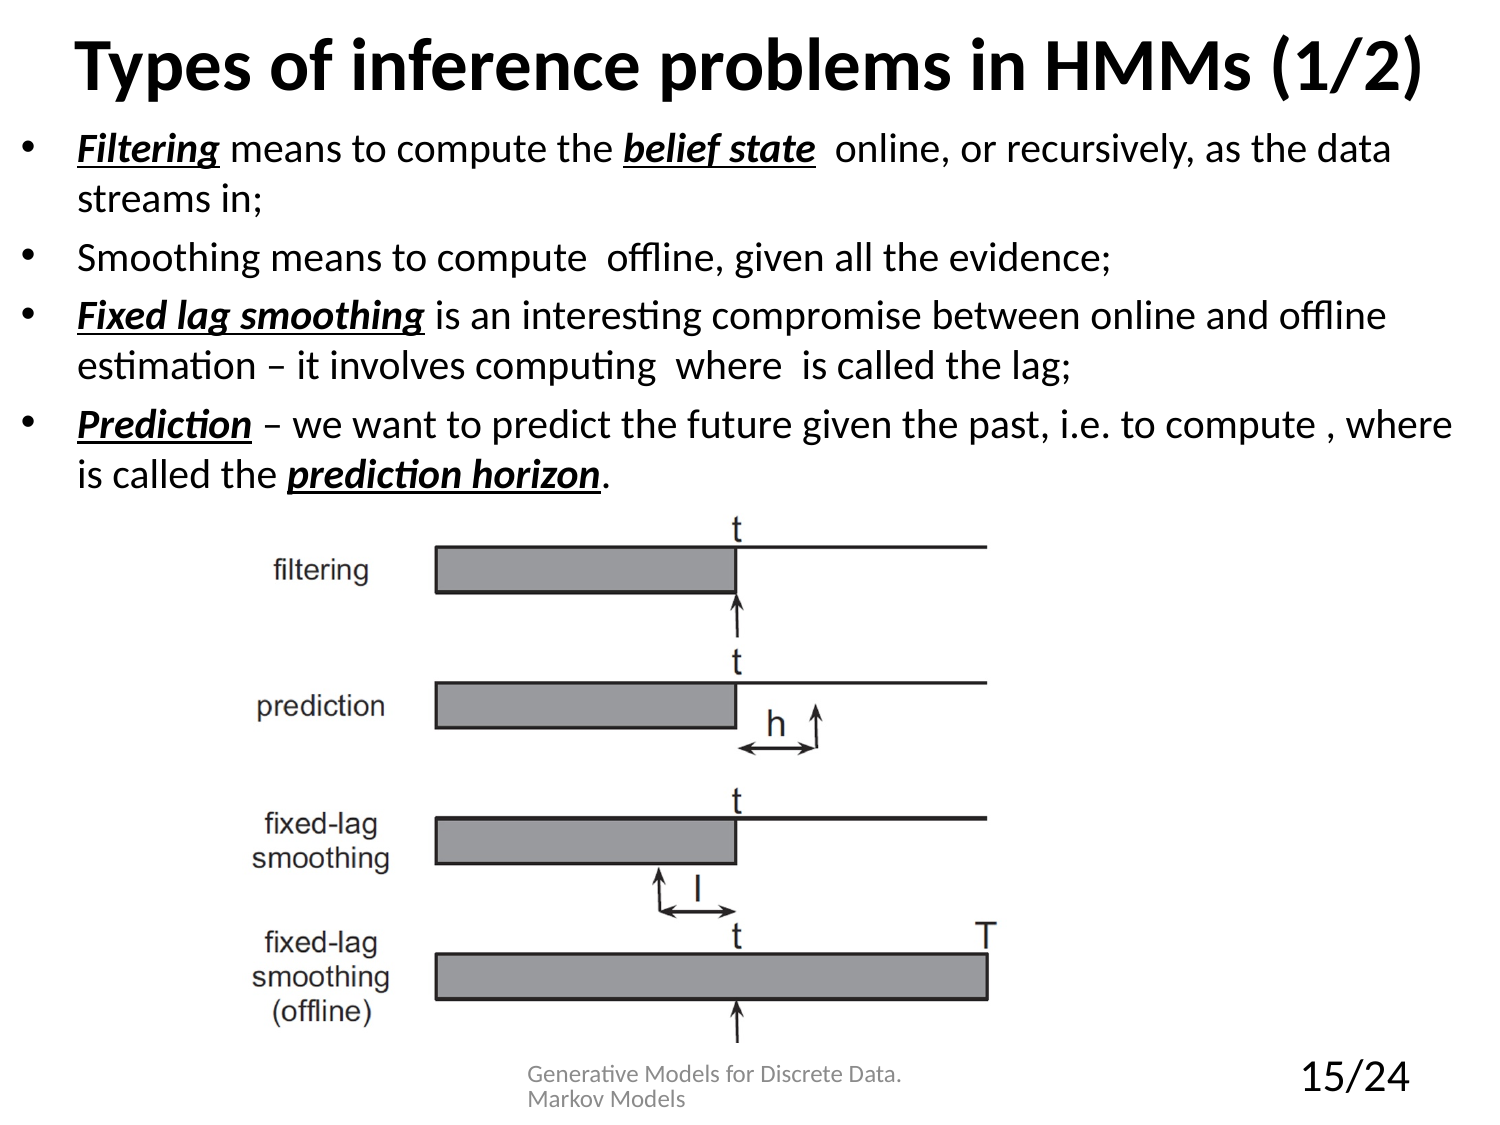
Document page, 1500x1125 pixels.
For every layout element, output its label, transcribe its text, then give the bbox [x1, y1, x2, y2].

slide_number 15/24 [1074, 1042, 1425, 1103]
footer Generative Models for Discrete Data. Markov Models [512, 1051, 988, 1103]
title Types of inference problems in HMMs (1/2) [0, 7, 1500, 114]
picture [241, 502, 1011, 1043]
